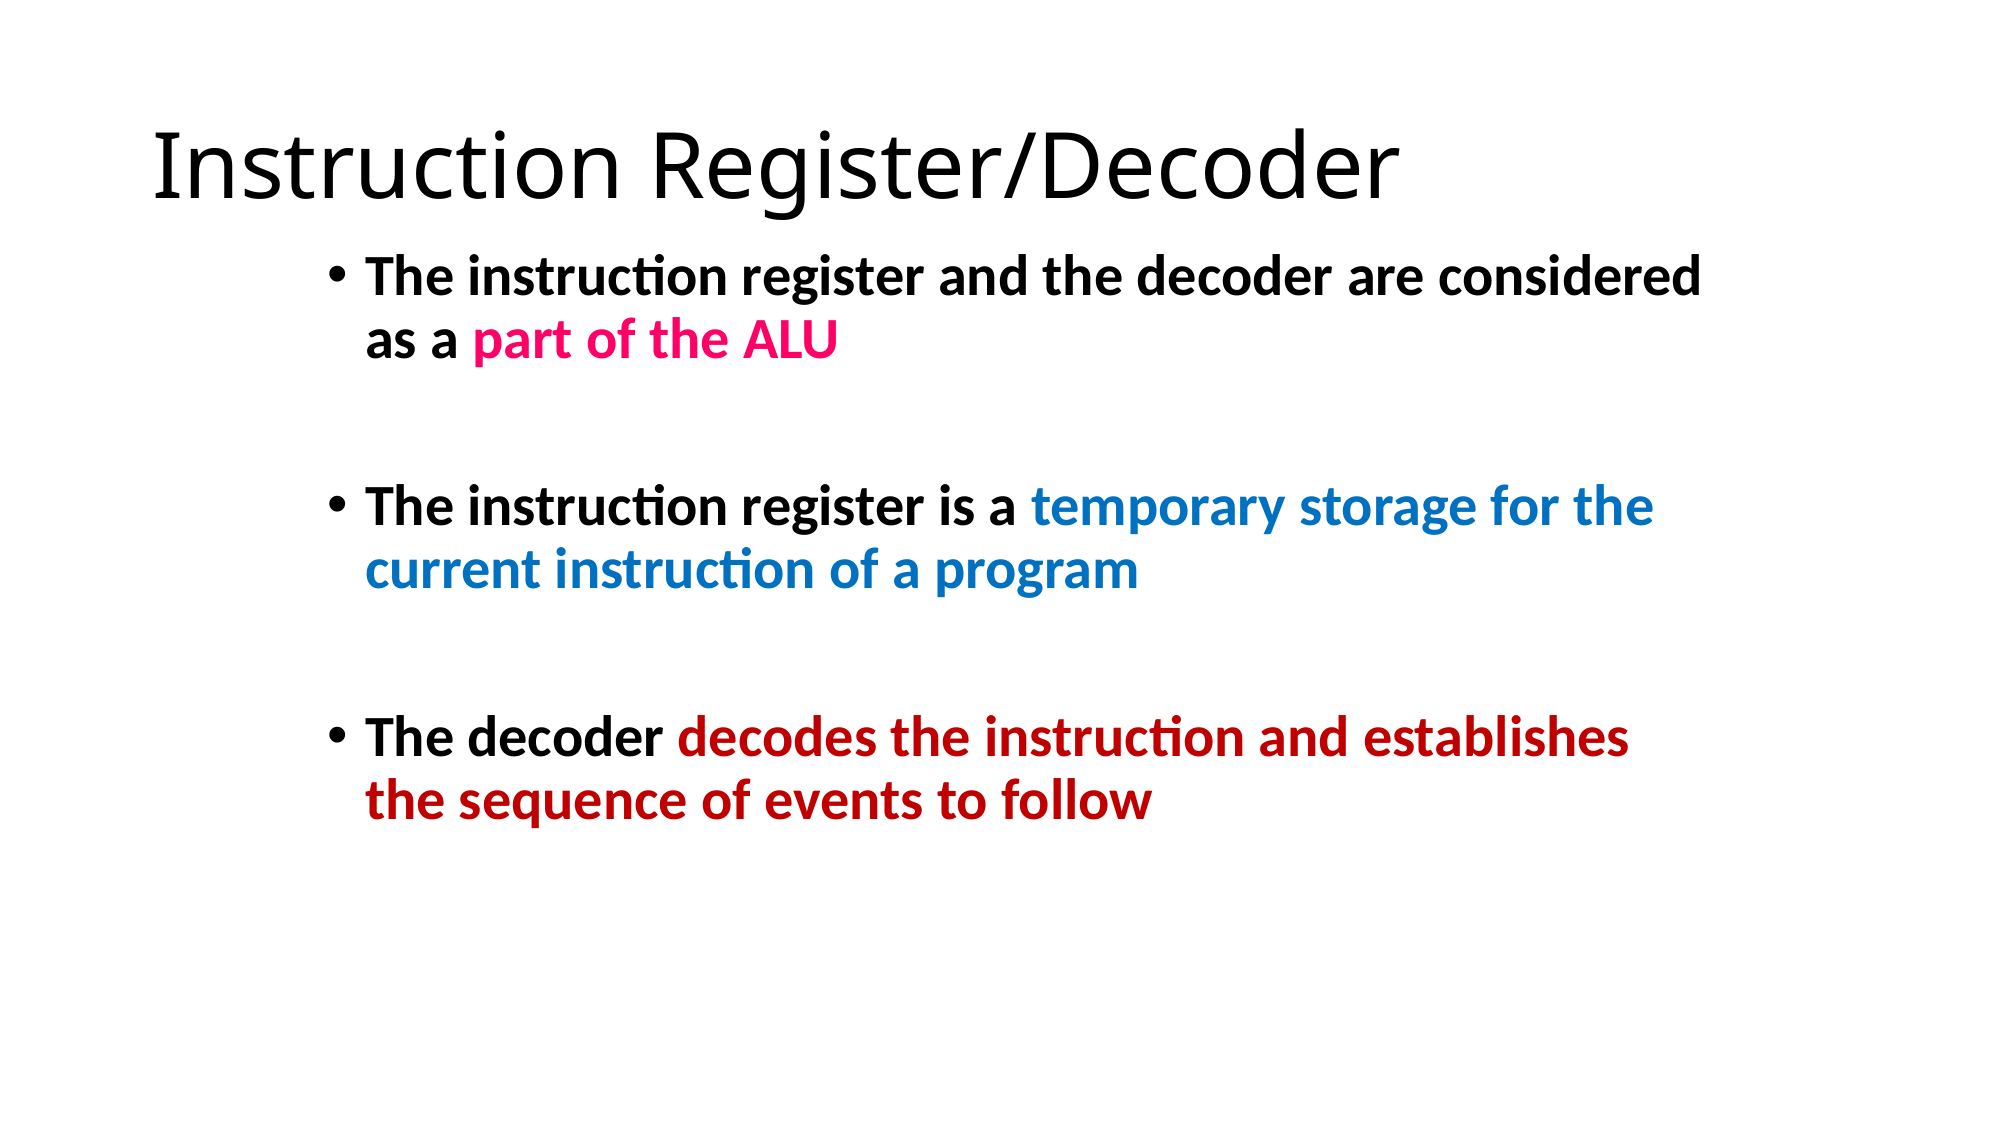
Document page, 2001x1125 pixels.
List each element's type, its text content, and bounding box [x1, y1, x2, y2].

list The instruction register and the decoder are considered as a part of the ALU The instruction register is a temporary storage for the current instruction of a program The decoder decodes the instruction and establishes the sequence of events to follow [312, 237, 1719, 1006]
title Instruction Register/Decoder [137, 59, 1863, 278]
